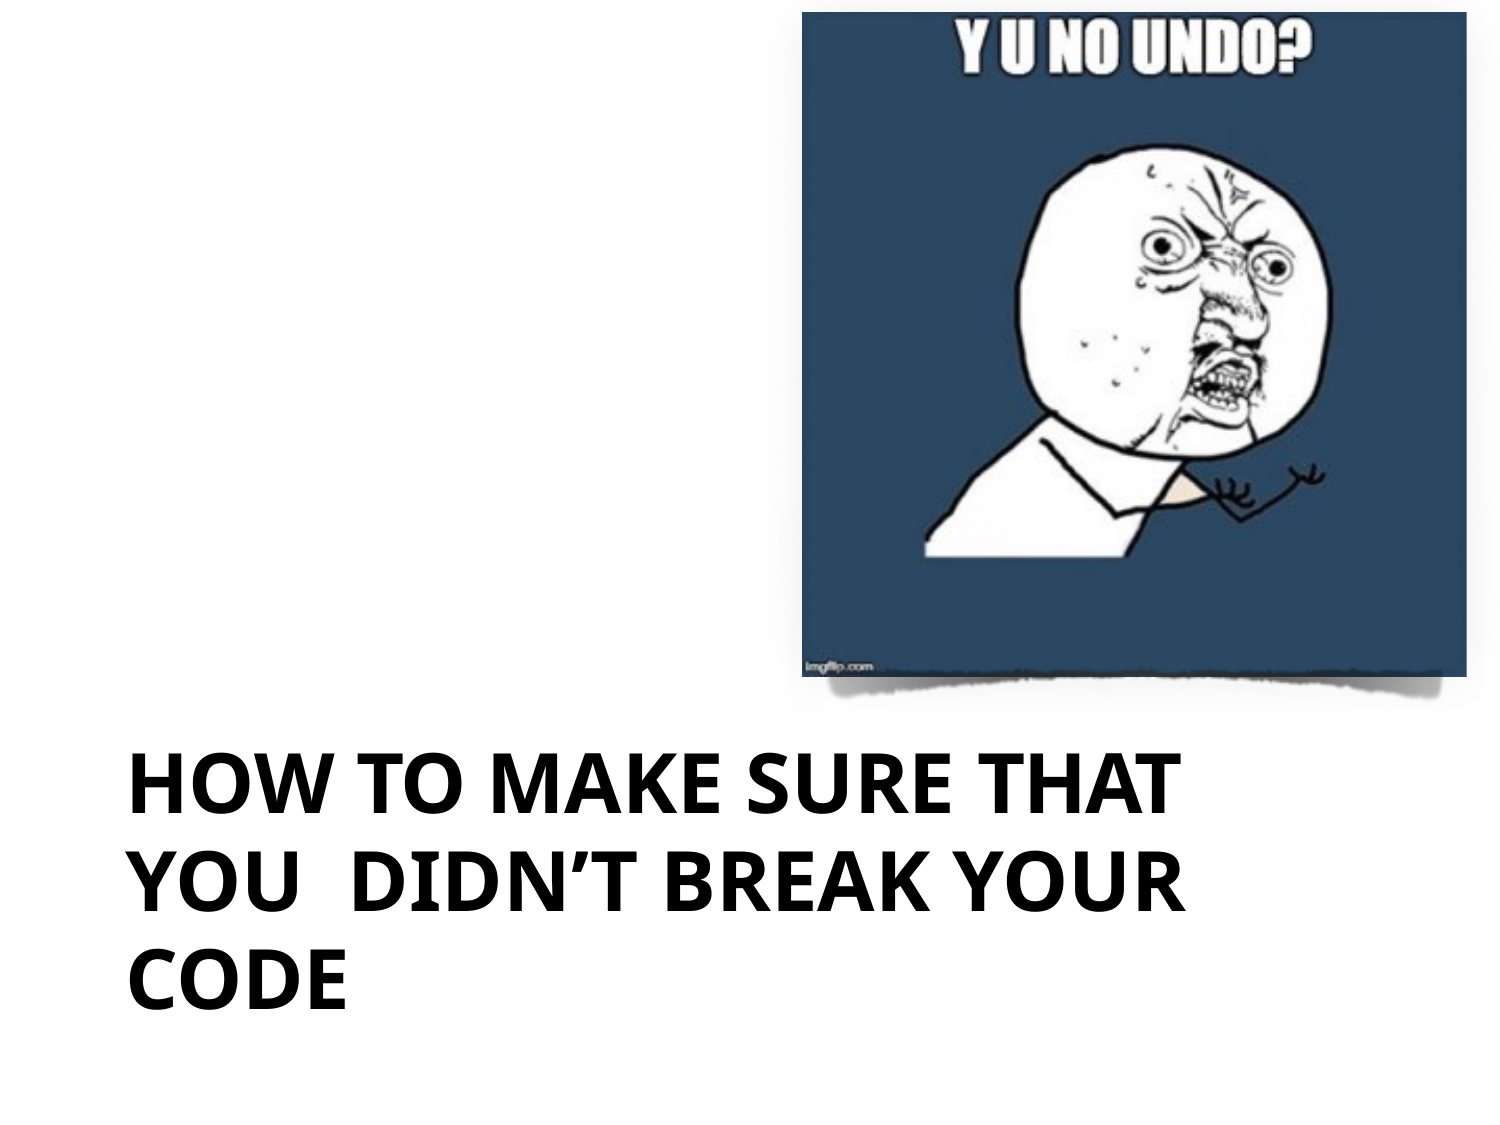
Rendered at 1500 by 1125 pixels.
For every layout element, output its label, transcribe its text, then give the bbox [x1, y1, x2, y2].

text_box [756, 0, 1500, 727]
text_box HOW TO MAKE SURE THAT YOU DIDN’T BREAK YOUR CODE [122, 724, 1322, 1026]
